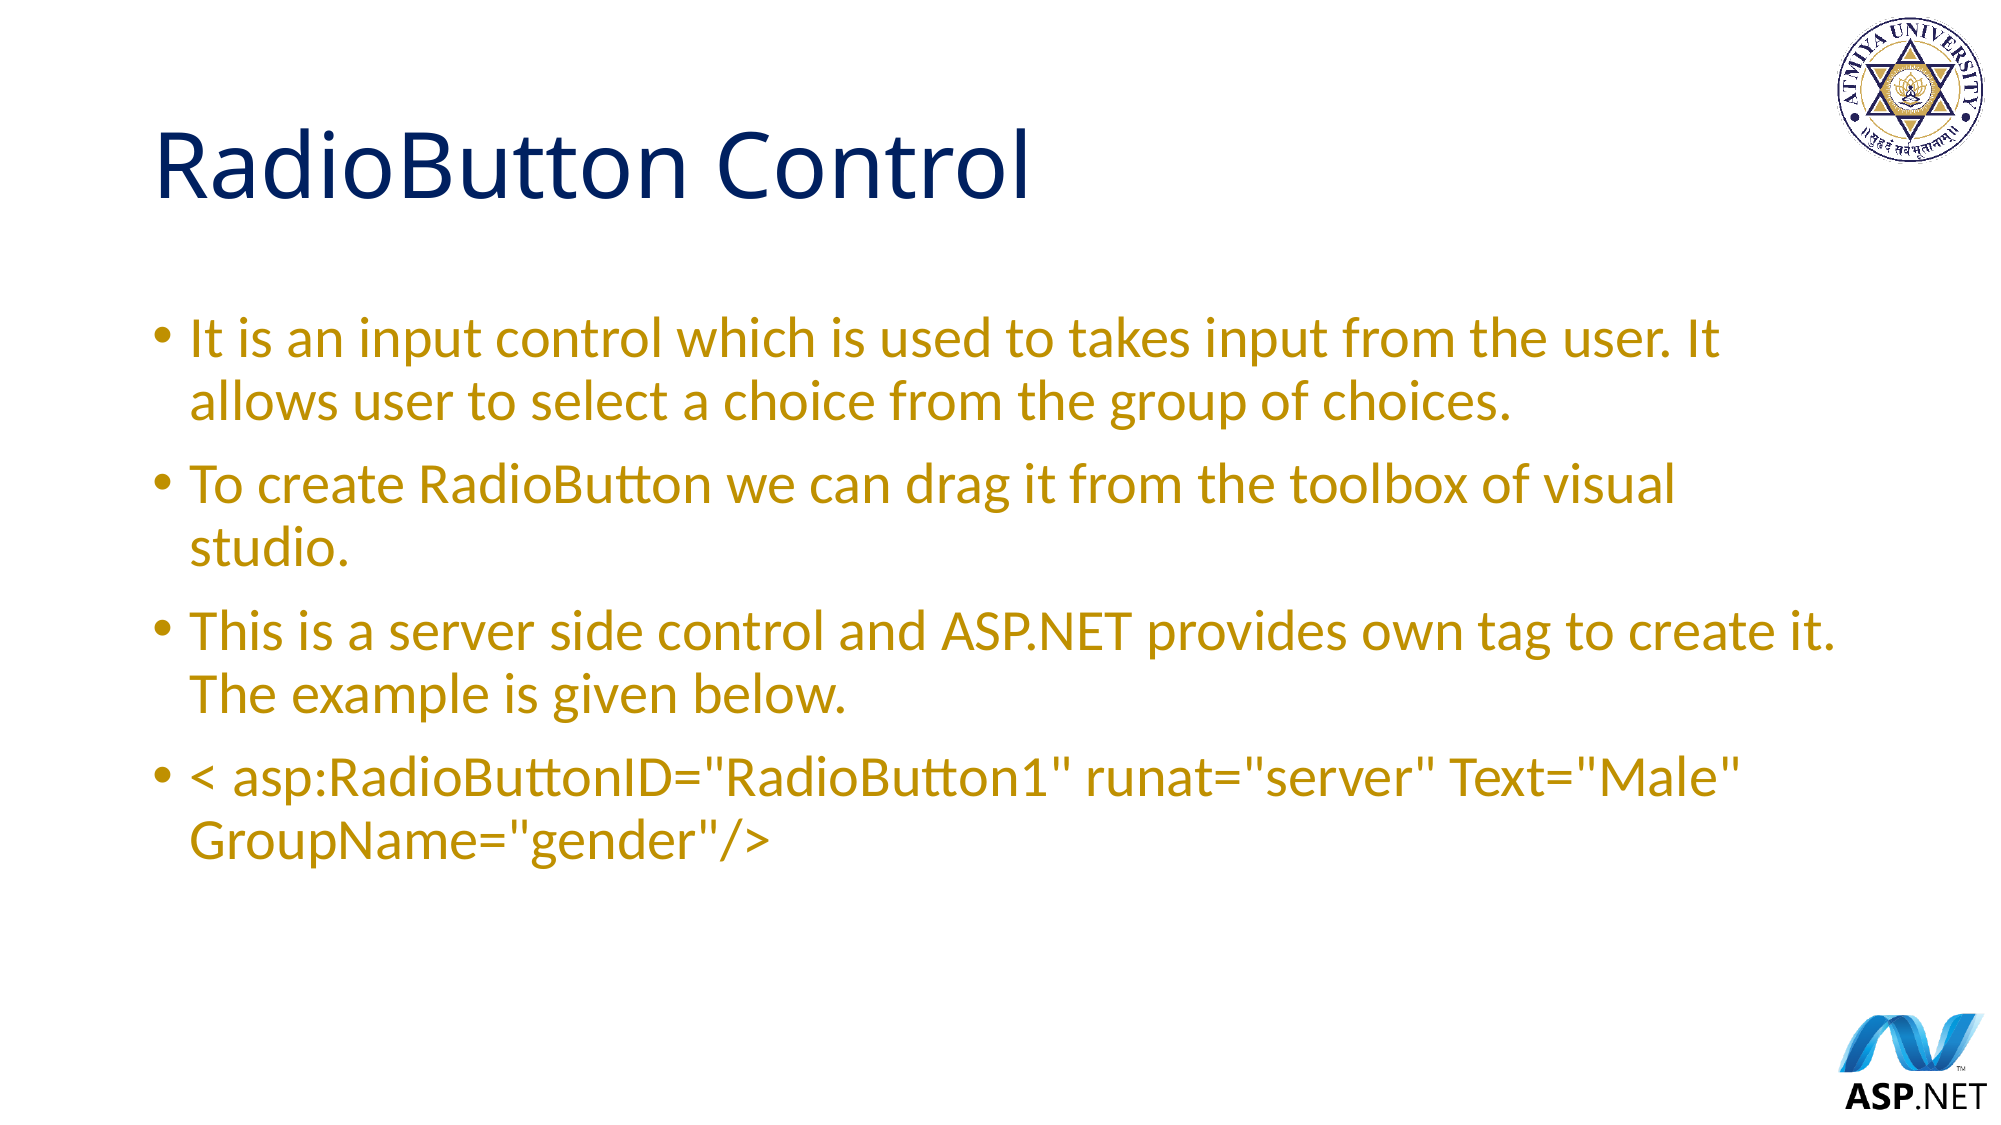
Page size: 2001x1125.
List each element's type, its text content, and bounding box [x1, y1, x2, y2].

title RadioButton Control [137, 59, 1863, 278]
list It is an input control which is used to takes input from the user. It allows user to select a choice from the group of choices. To create RadioButton we can drag it from the toolbox of visual studio. This is a server side control and ASP.NET provides own tag to create it. The example is given below. < asp:RadioButtonID="RadioButton1" runat="server" Text="Male" GroupName="gender"/> [137, 299, 1863, 1014]
picture [1802, 979, 2000, 1125]
picture [1835, 15, 1985, 164]
